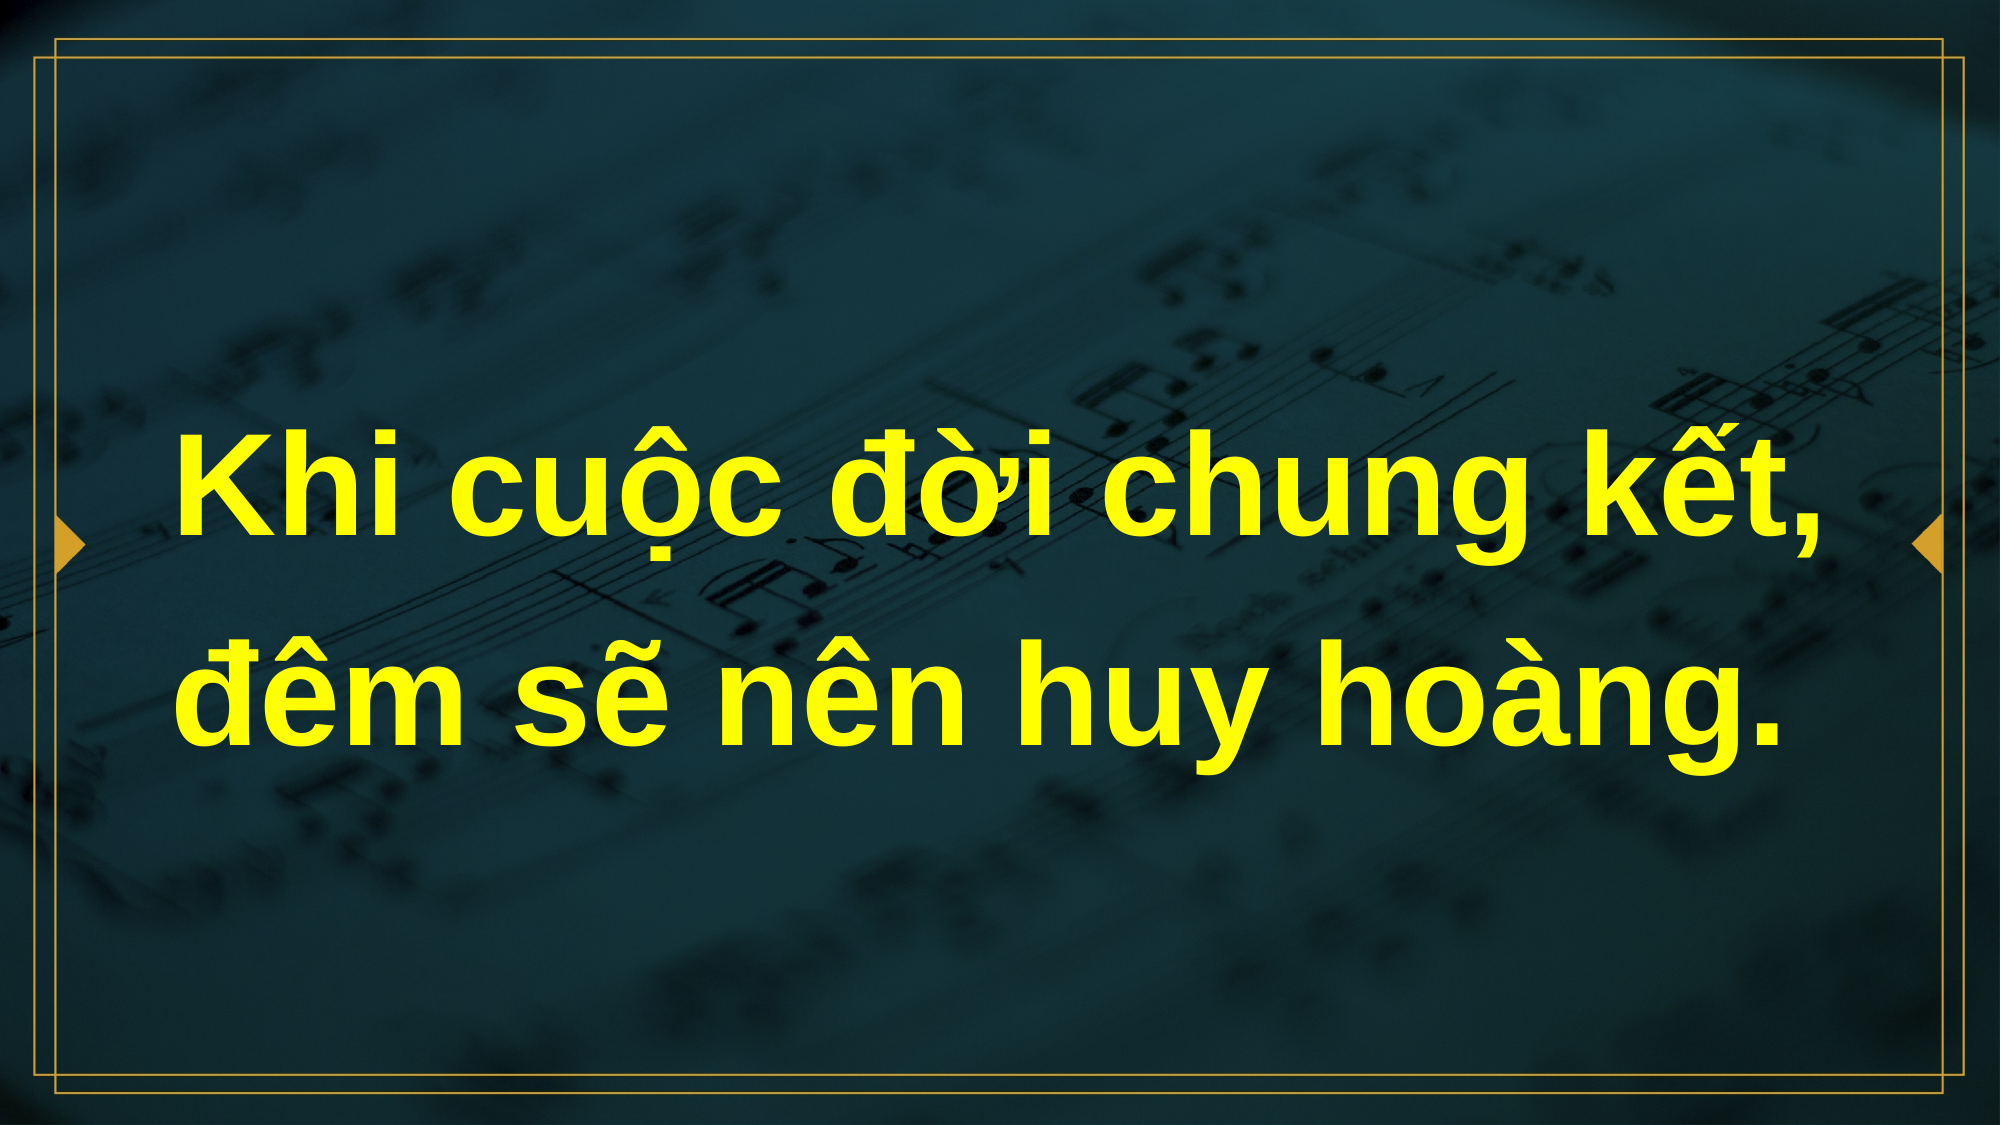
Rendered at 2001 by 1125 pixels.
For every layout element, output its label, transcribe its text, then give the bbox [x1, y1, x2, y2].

title Khi cuộc đời chung kết, đêm sẽ nên huy hoàng. [55, 53, 1945, 1077]
picture [0, 0, 2000, 1125]
